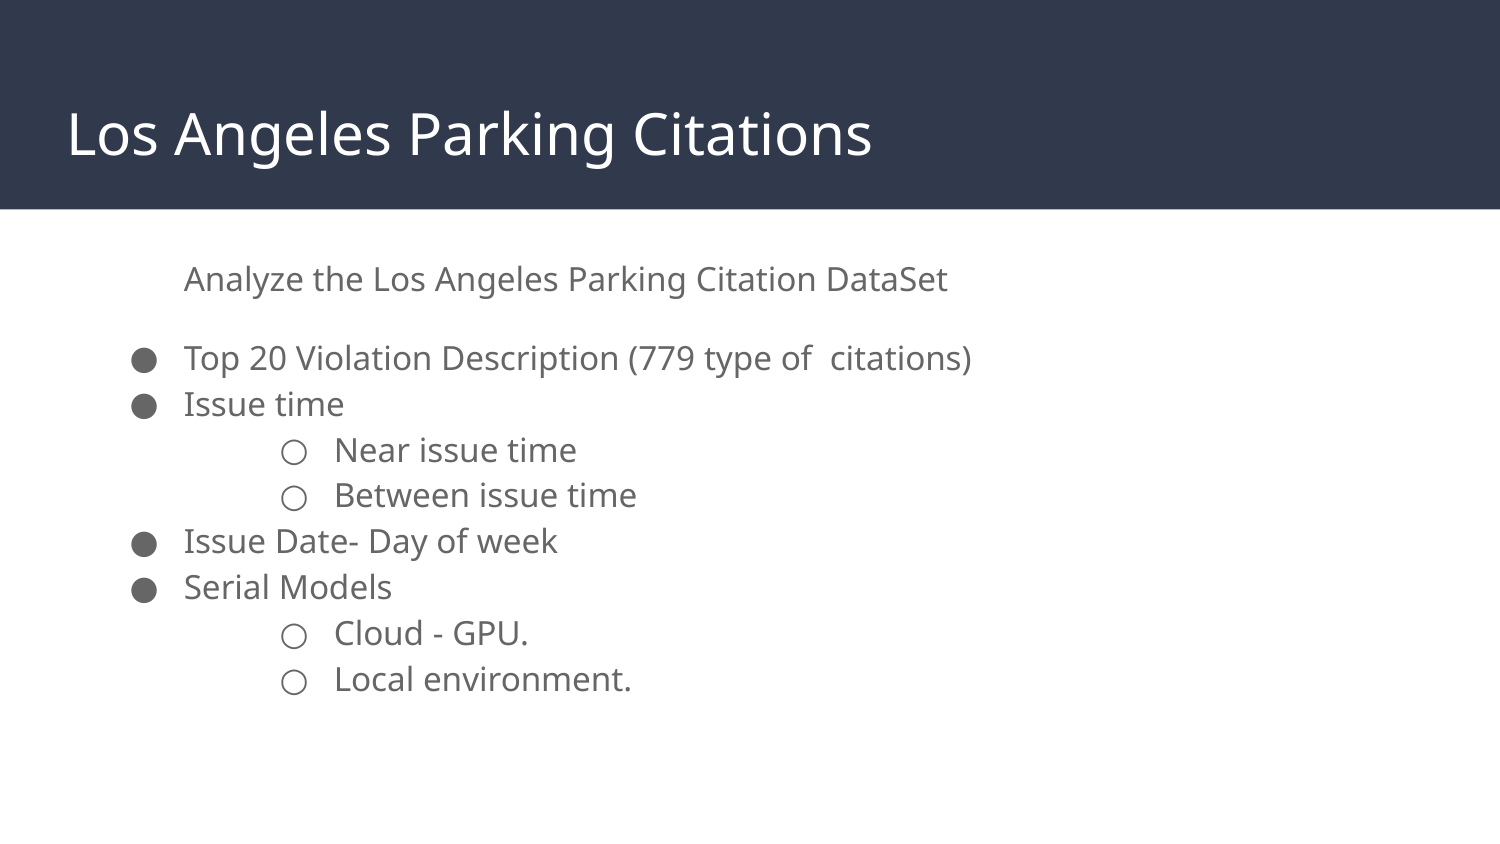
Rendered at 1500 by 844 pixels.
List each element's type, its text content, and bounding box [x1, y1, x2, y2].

title Los Angeles Parking Citations [51, 82, 1449, 185]
list Analyze the Los Angeles Parking Citation DataSet Top 20 Violation Description (779 type of citations) Issue time Near issue time Between issue time Issue Date- Day of week Serial Models Cloud - GPU. Local environment. [93, 236, 1207, 800]
